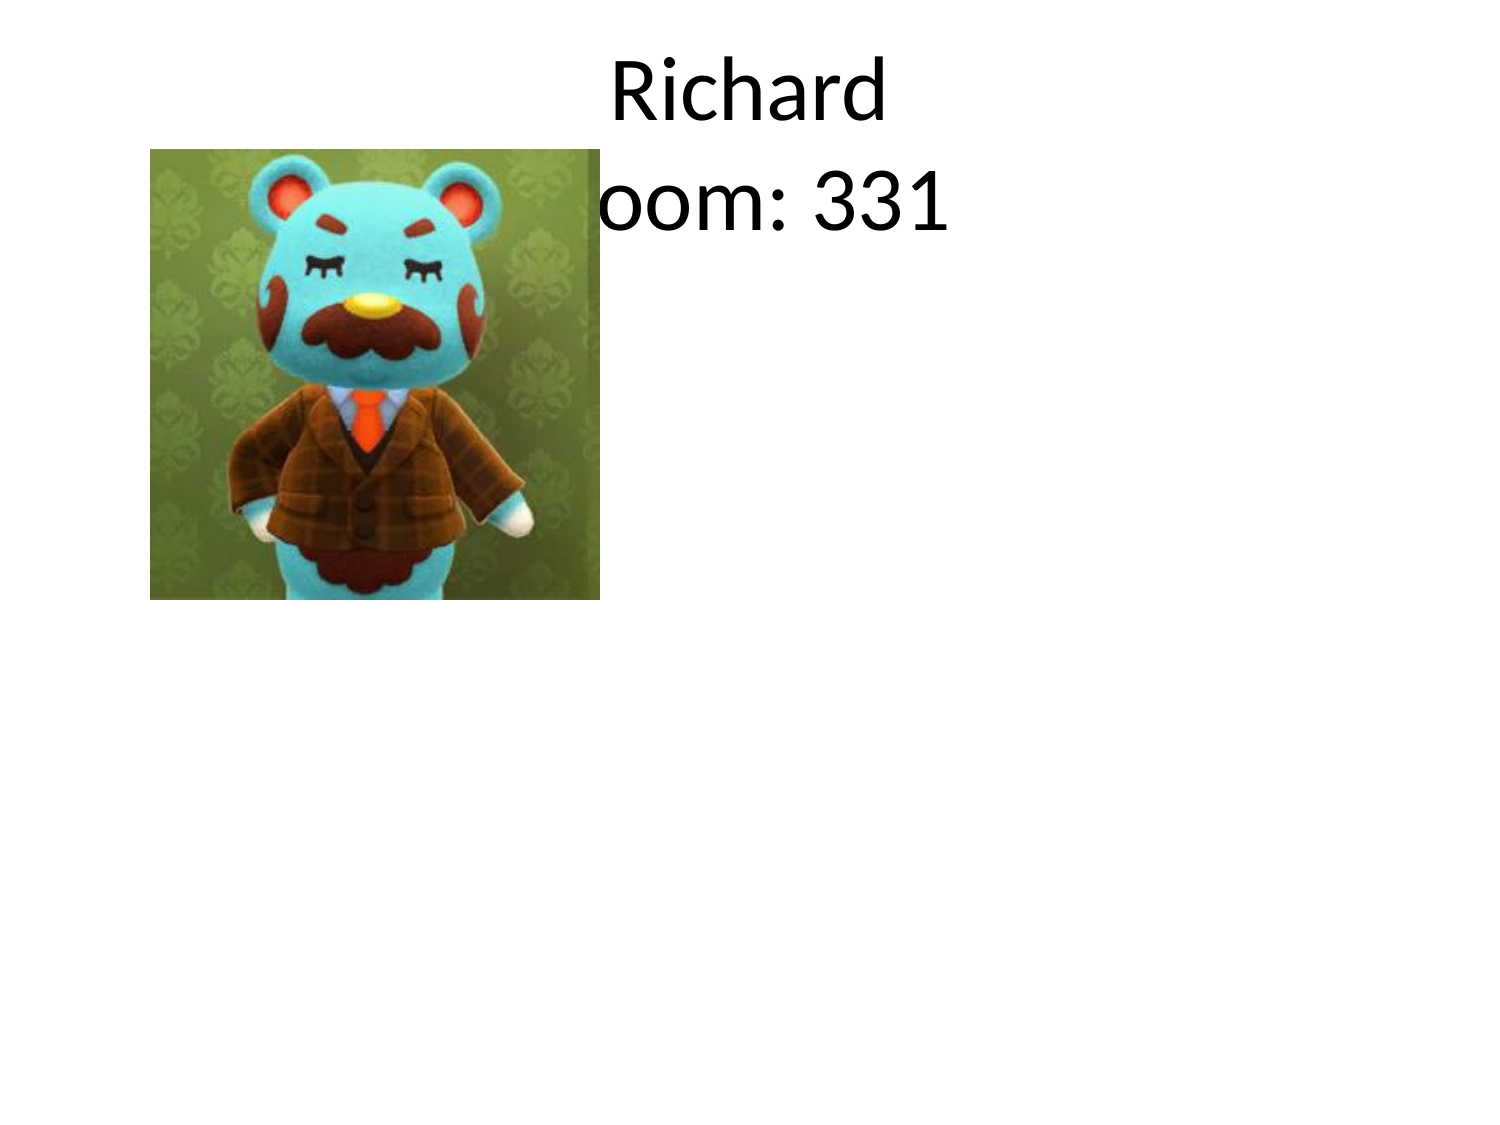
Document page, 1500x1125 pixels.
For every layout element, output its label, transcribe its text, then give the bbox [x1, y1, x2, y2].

picture [149, 149, 601, 601]
title Richard Room: 331 [75, 45, 1425, 233]
